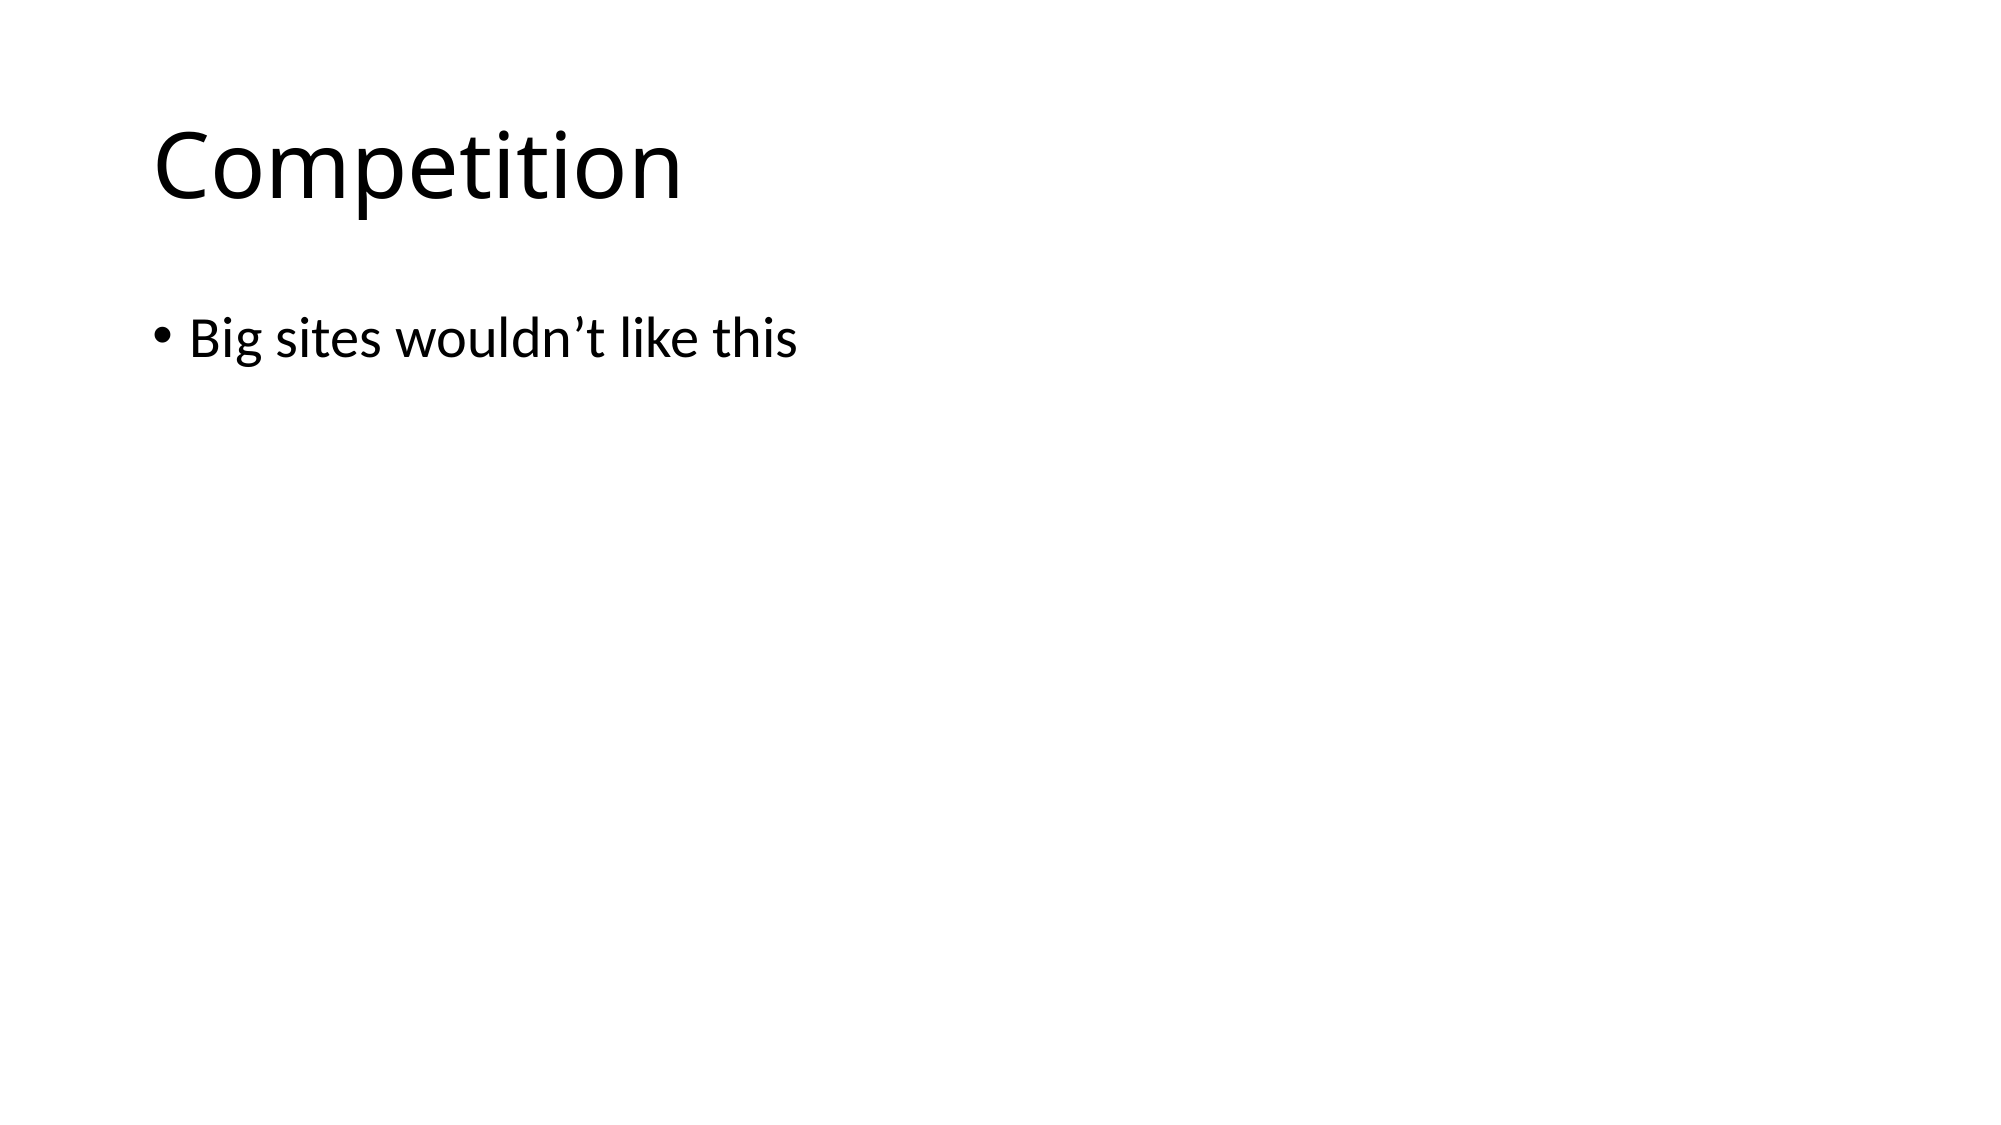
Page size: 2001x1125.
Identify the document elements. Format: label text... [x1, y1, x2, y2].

list Big sites wouldn’t like this [137, 299, 1863, 1014]
title Competition [137, 59, 1863, 278]
